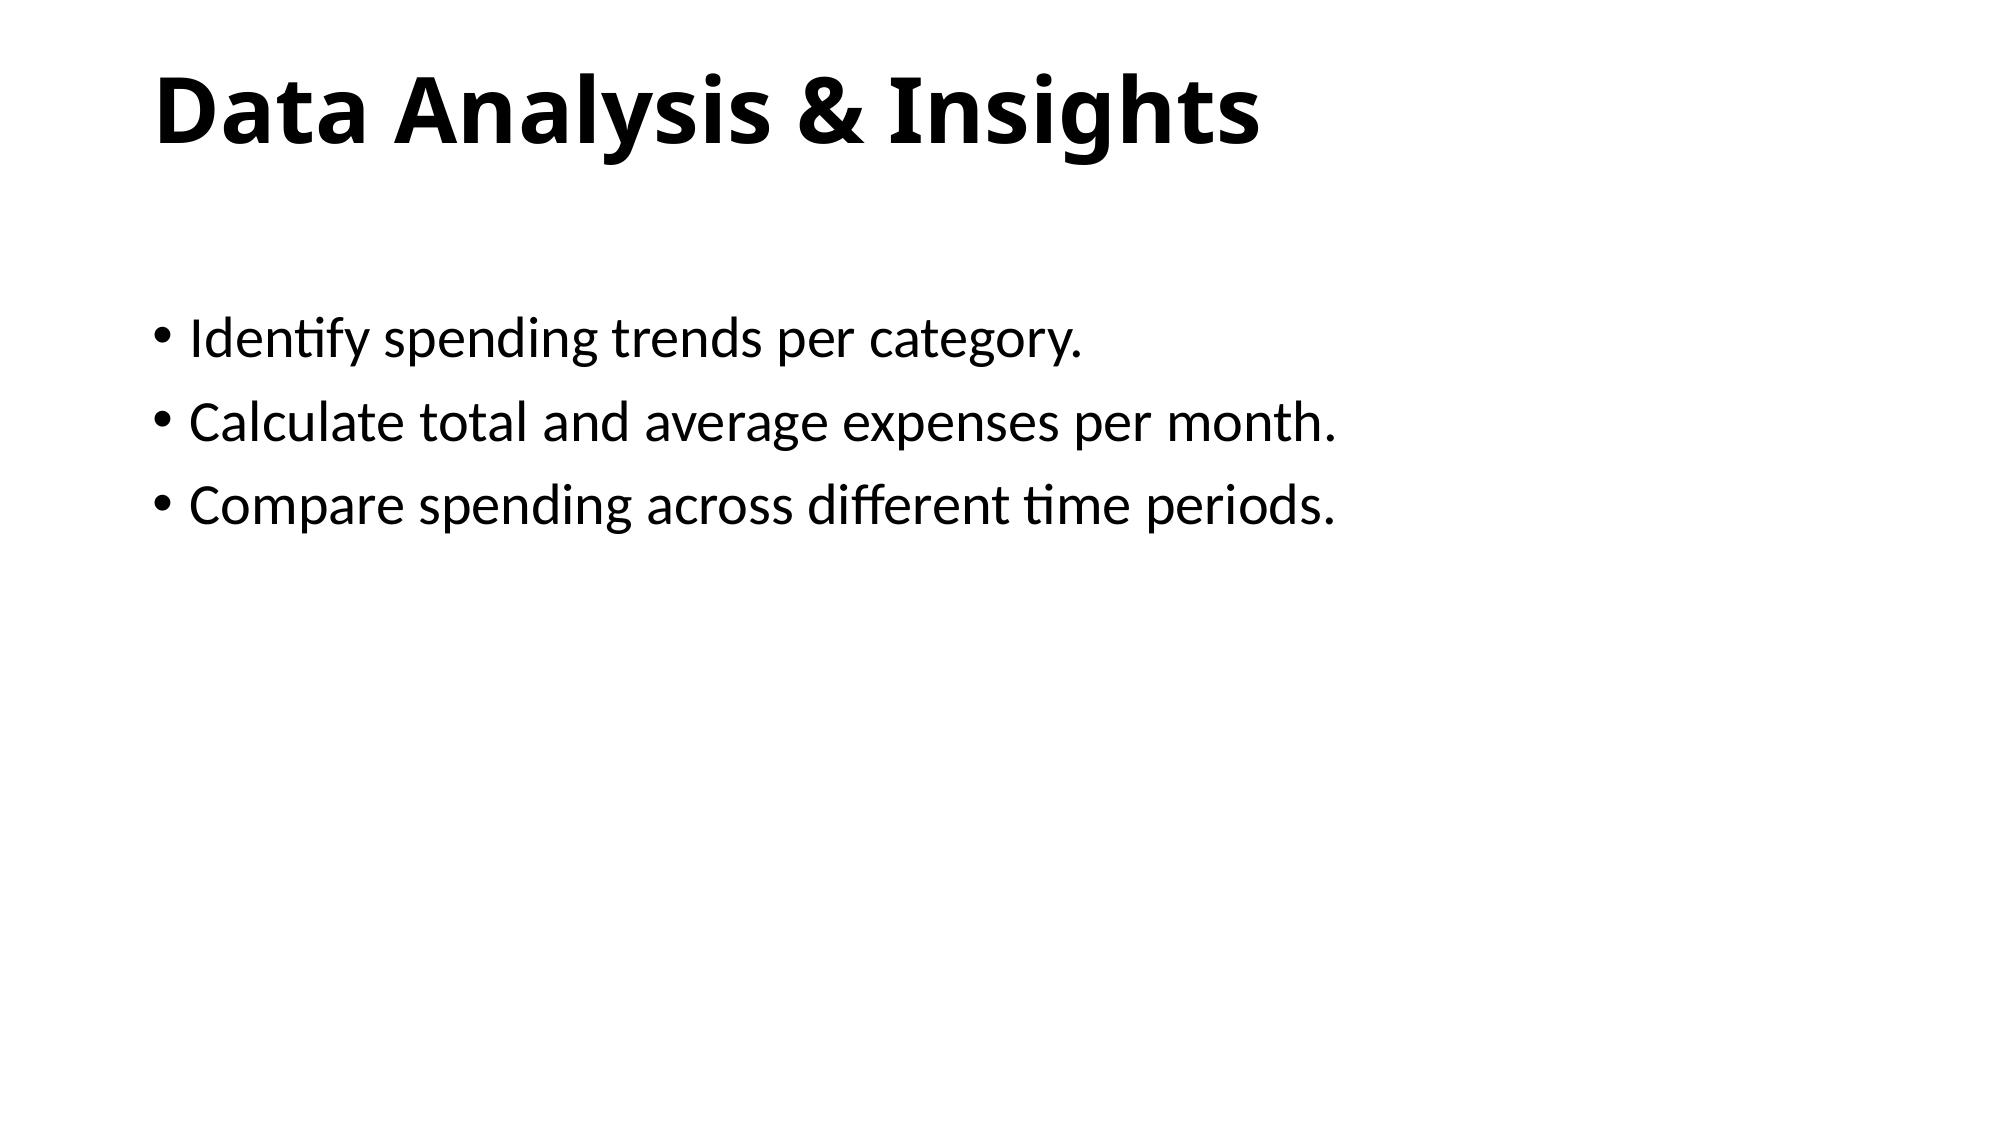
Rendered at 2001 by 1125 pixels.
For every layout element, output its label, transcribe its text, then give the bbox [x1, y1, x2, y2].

list Identify spending trends per category. Calculate total and average expenses per month. Compare spending across different time periods. [137, 299, 1863, 1014]
title Data Analysis & Insights [137, 59, 1863, 278]
